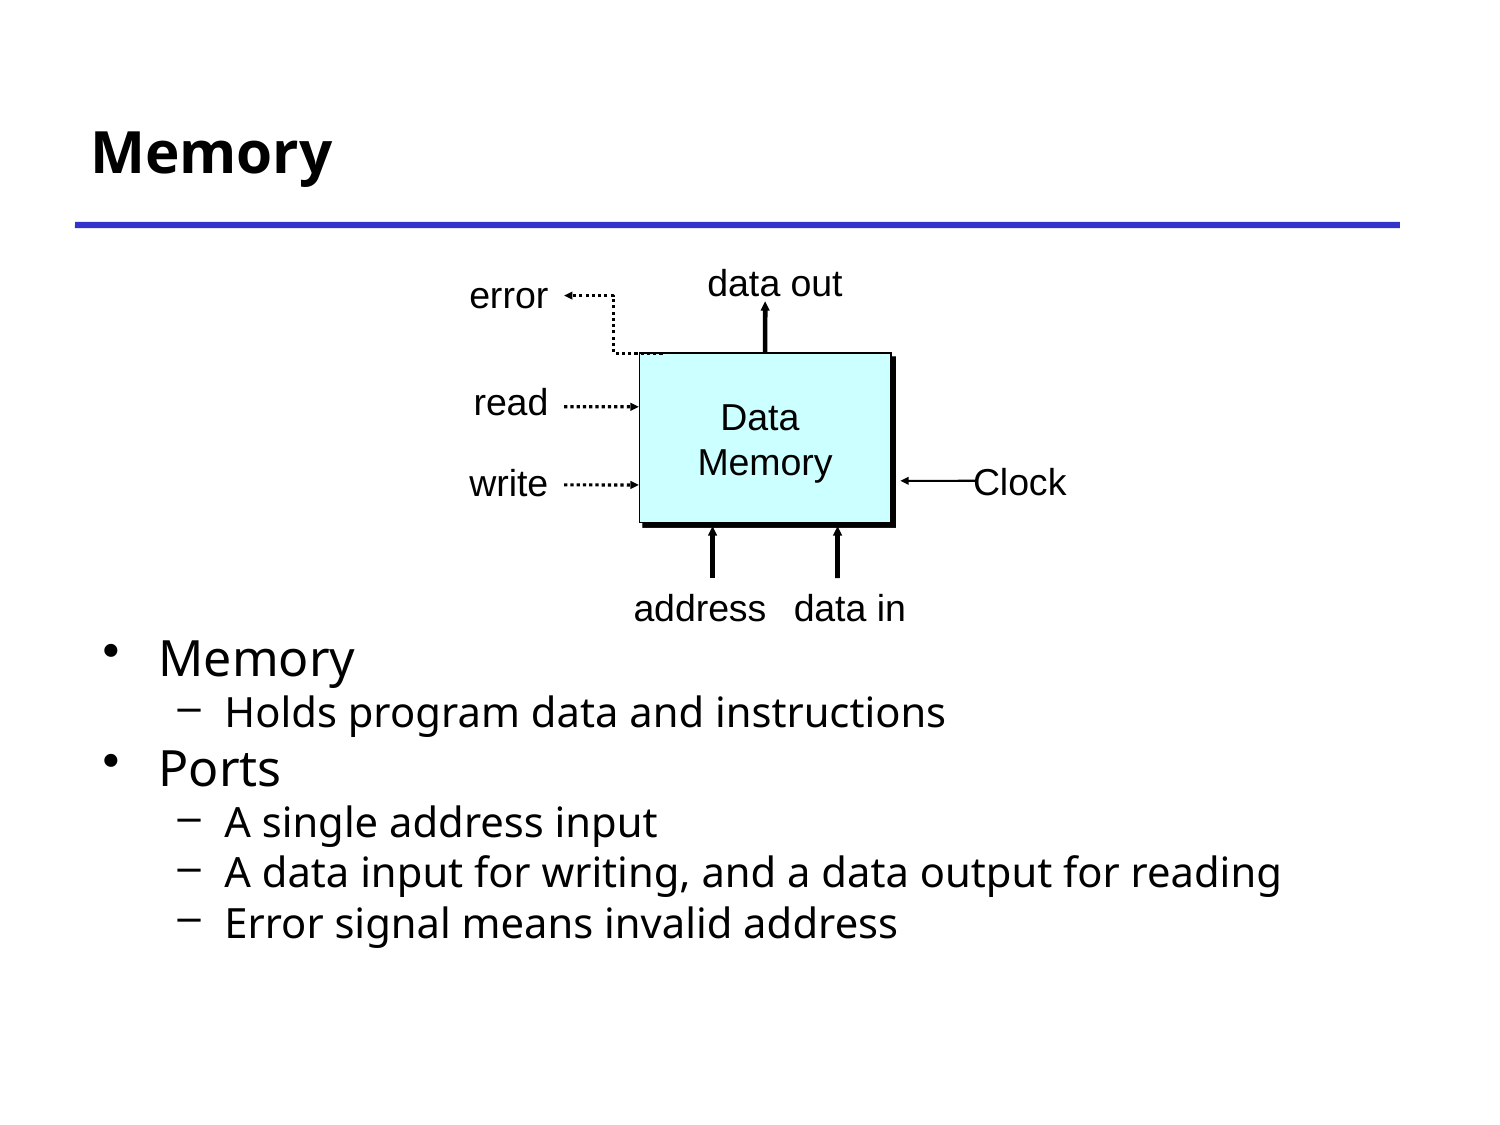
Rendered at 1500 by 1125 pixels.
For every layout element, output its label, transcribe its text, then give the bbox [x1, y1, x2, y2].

title Memory [74, 74, 1401, 226]
list Memory Holds program data and instructions Ports A single address input A data input for writing, and a data output for reading Error signal means invalid address [87, 618, 1451, 1076]
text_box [499, 249, 1076, 638]
